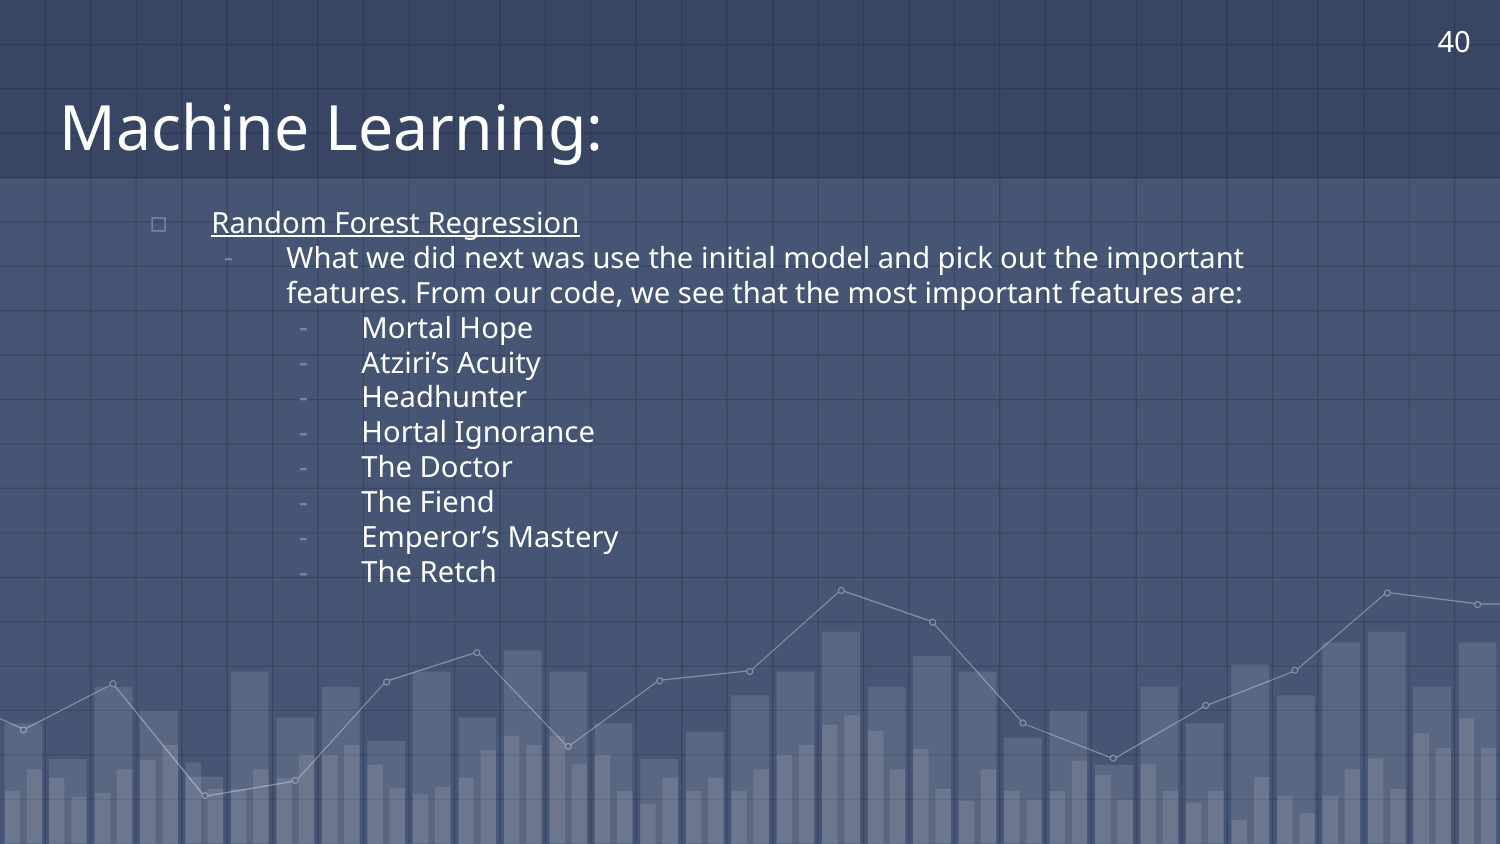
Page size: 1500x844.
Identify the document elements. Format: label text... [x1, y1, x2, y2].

slide_number 40 [1408, 0, 1500, 88]
title Machine Learning: [44, 37, 1352, 179]
list Random Forest Regression What we did next was use the initial model and pick out the important features. From our code, we see that the most important features are: Mortal Hope Atziri’s Acuity Headhunter Hortal Ignorance The Doctor The Fiend Emperor’s Mastery The Retch [121, 189, 1383, 698]
